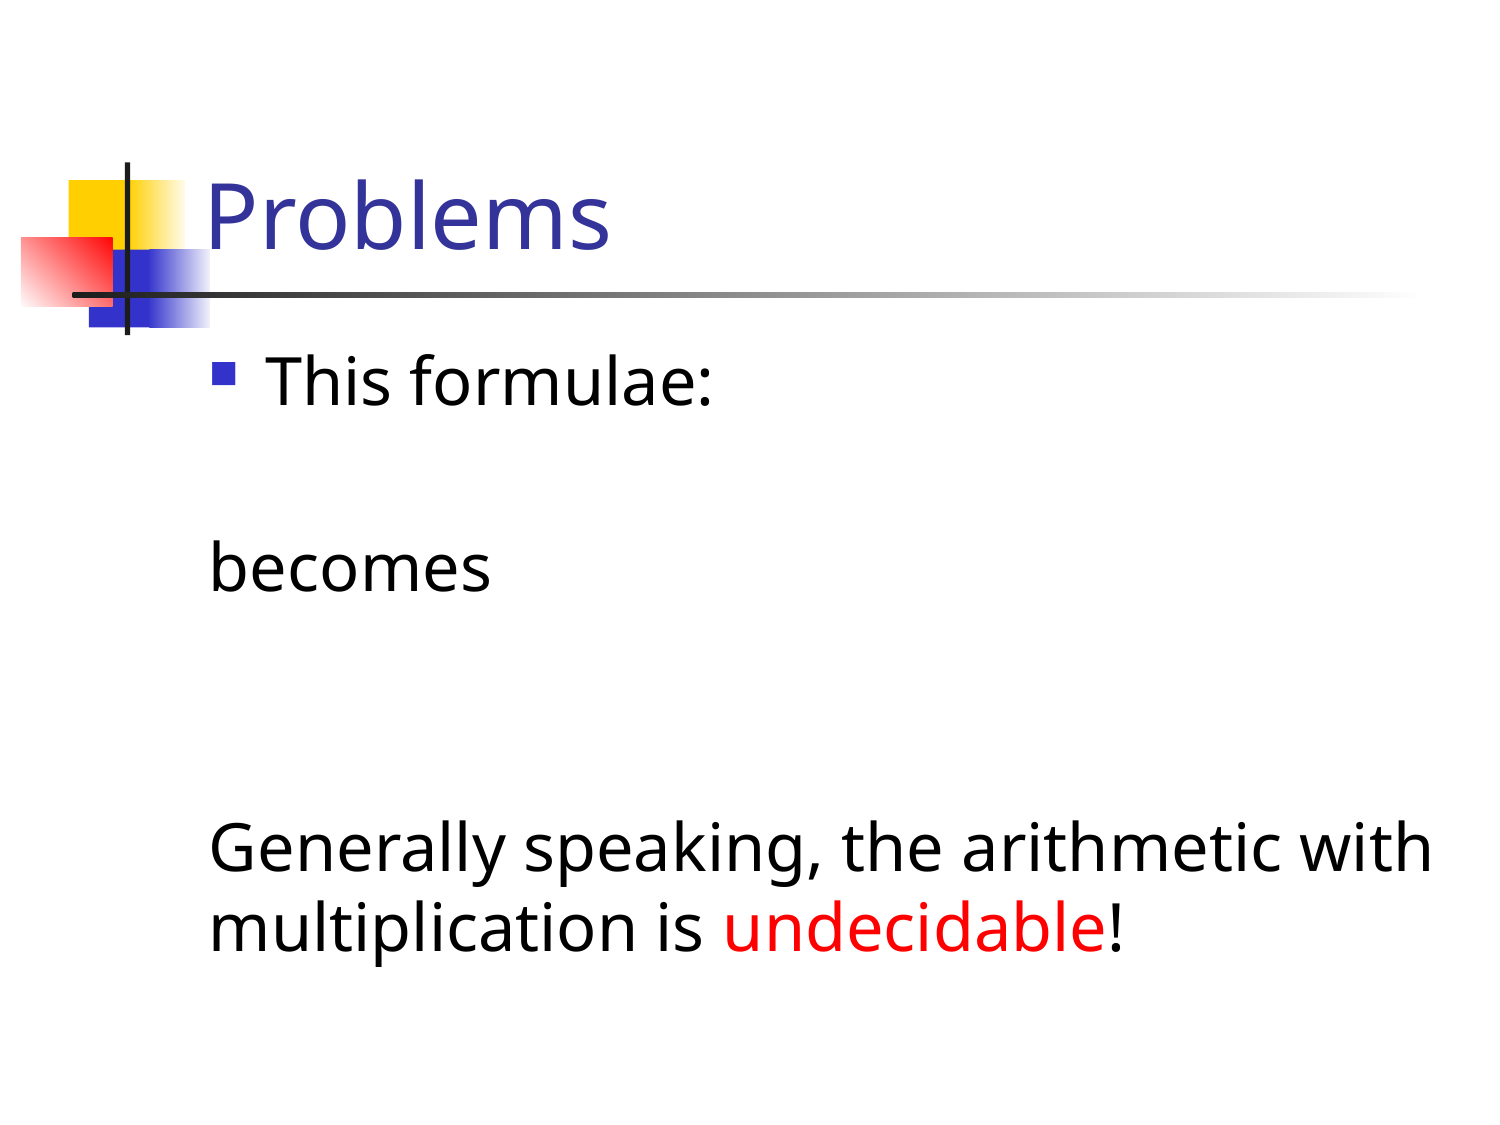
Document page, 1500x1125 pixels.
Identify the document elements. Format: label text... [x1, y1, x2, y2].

title Problems [188, 35, 1468, 275]
